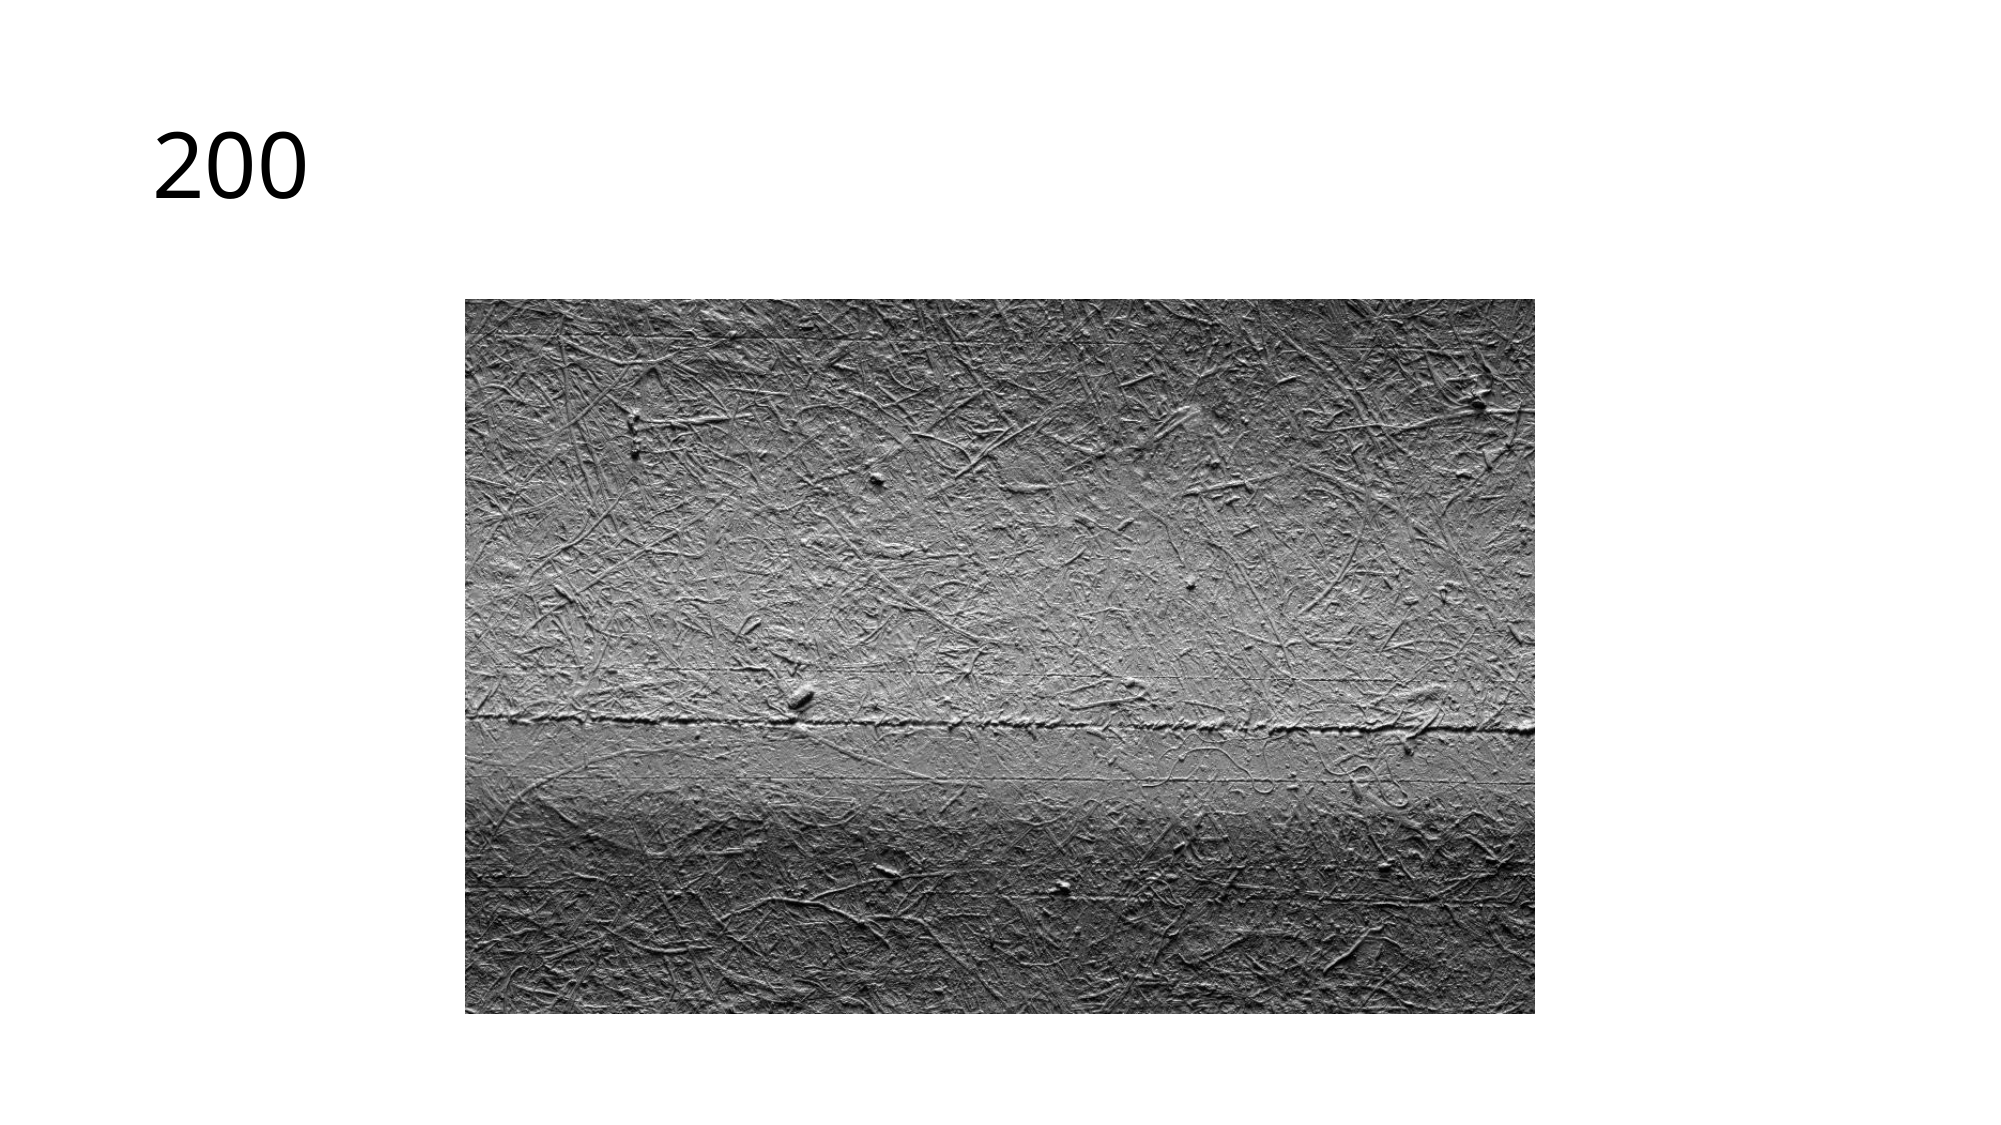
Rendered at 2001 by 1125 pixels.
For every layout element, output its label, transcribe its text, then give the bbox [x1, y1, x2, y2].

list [465, 299, 1535, 1014]
title 200 [137, 59, 1863, 278]
